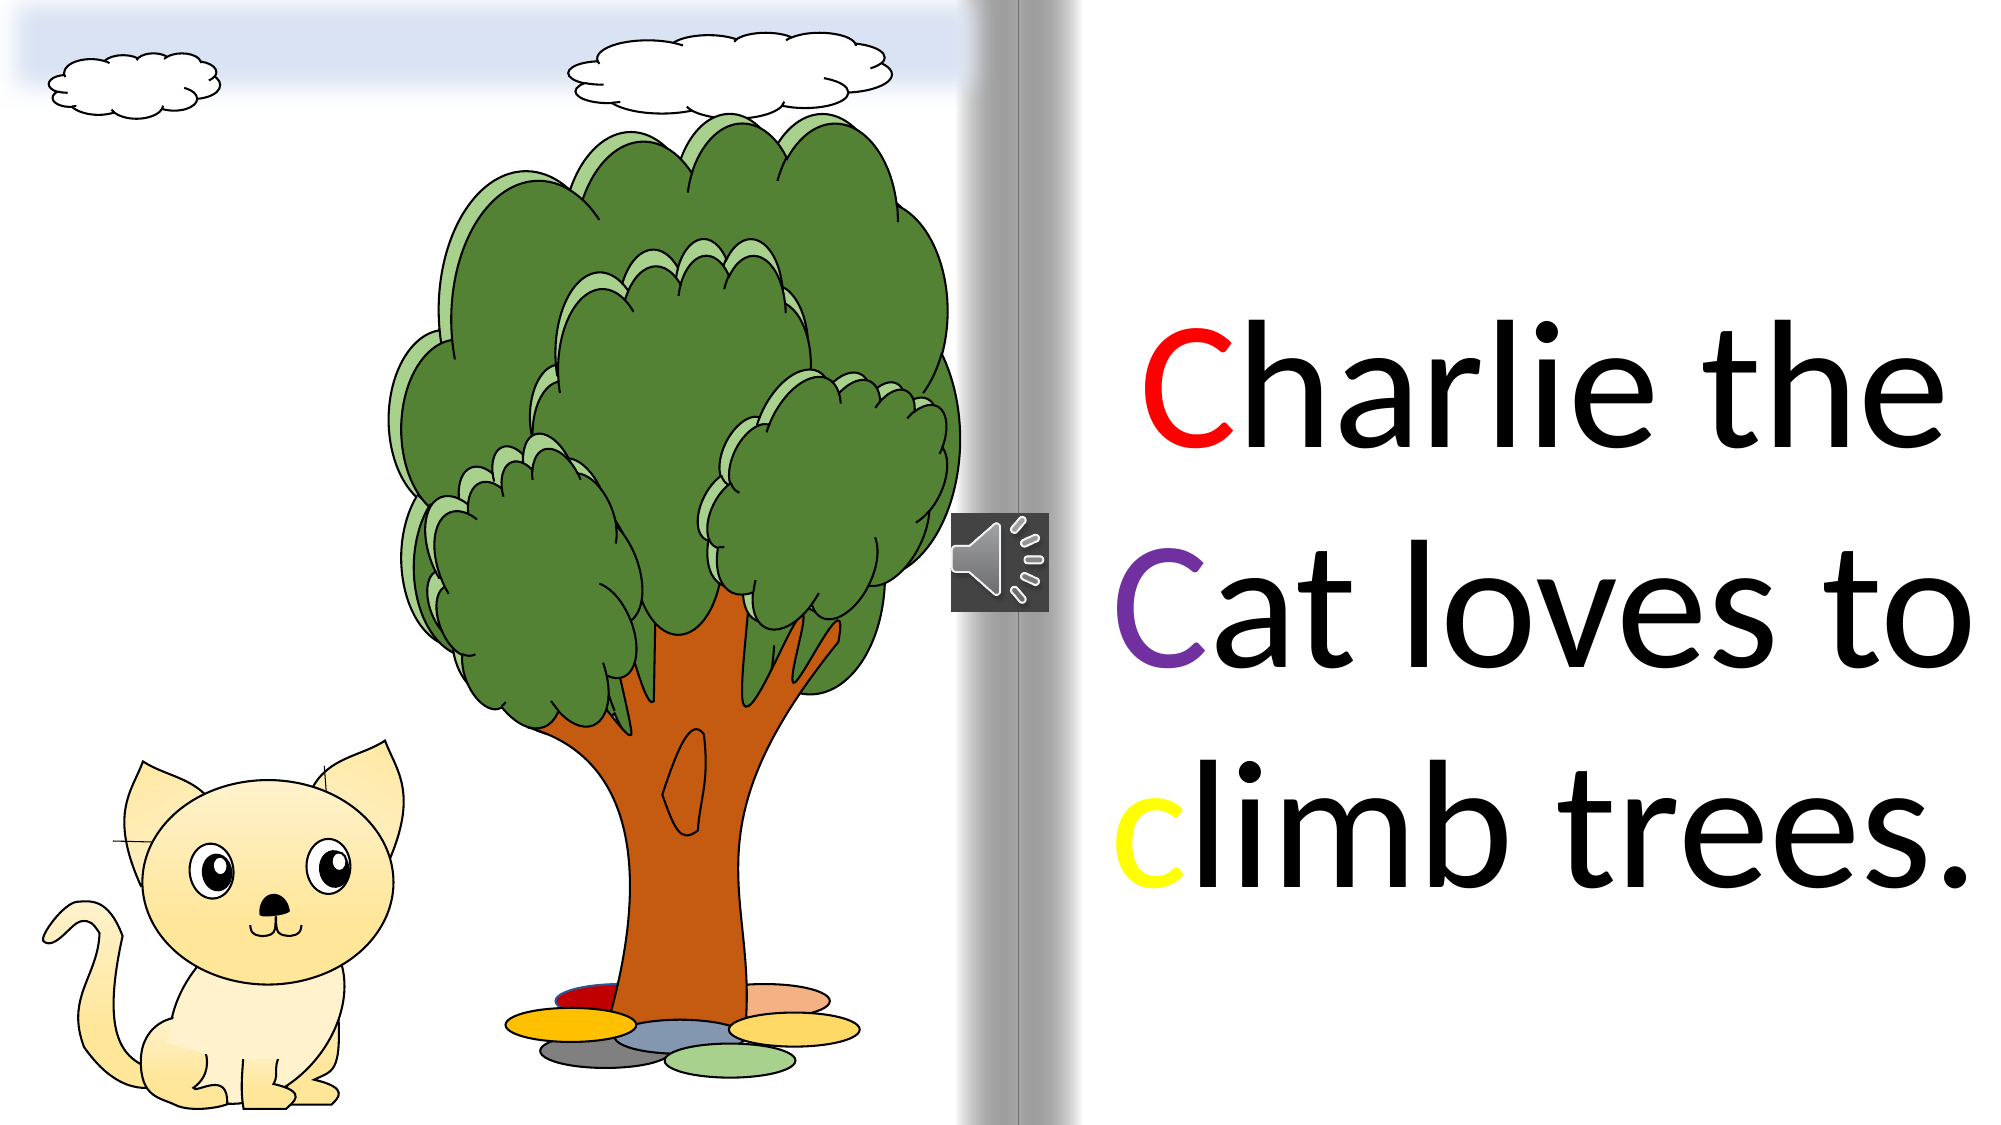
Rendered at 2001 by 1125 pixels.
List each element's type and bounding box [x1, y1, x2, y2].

text_box [42, 740, 422, 1115]
text_box [0, 0, 2000, 1125]
picture [949, 512, 1050, 613]
text_box [389, 111, 960, 1078]
